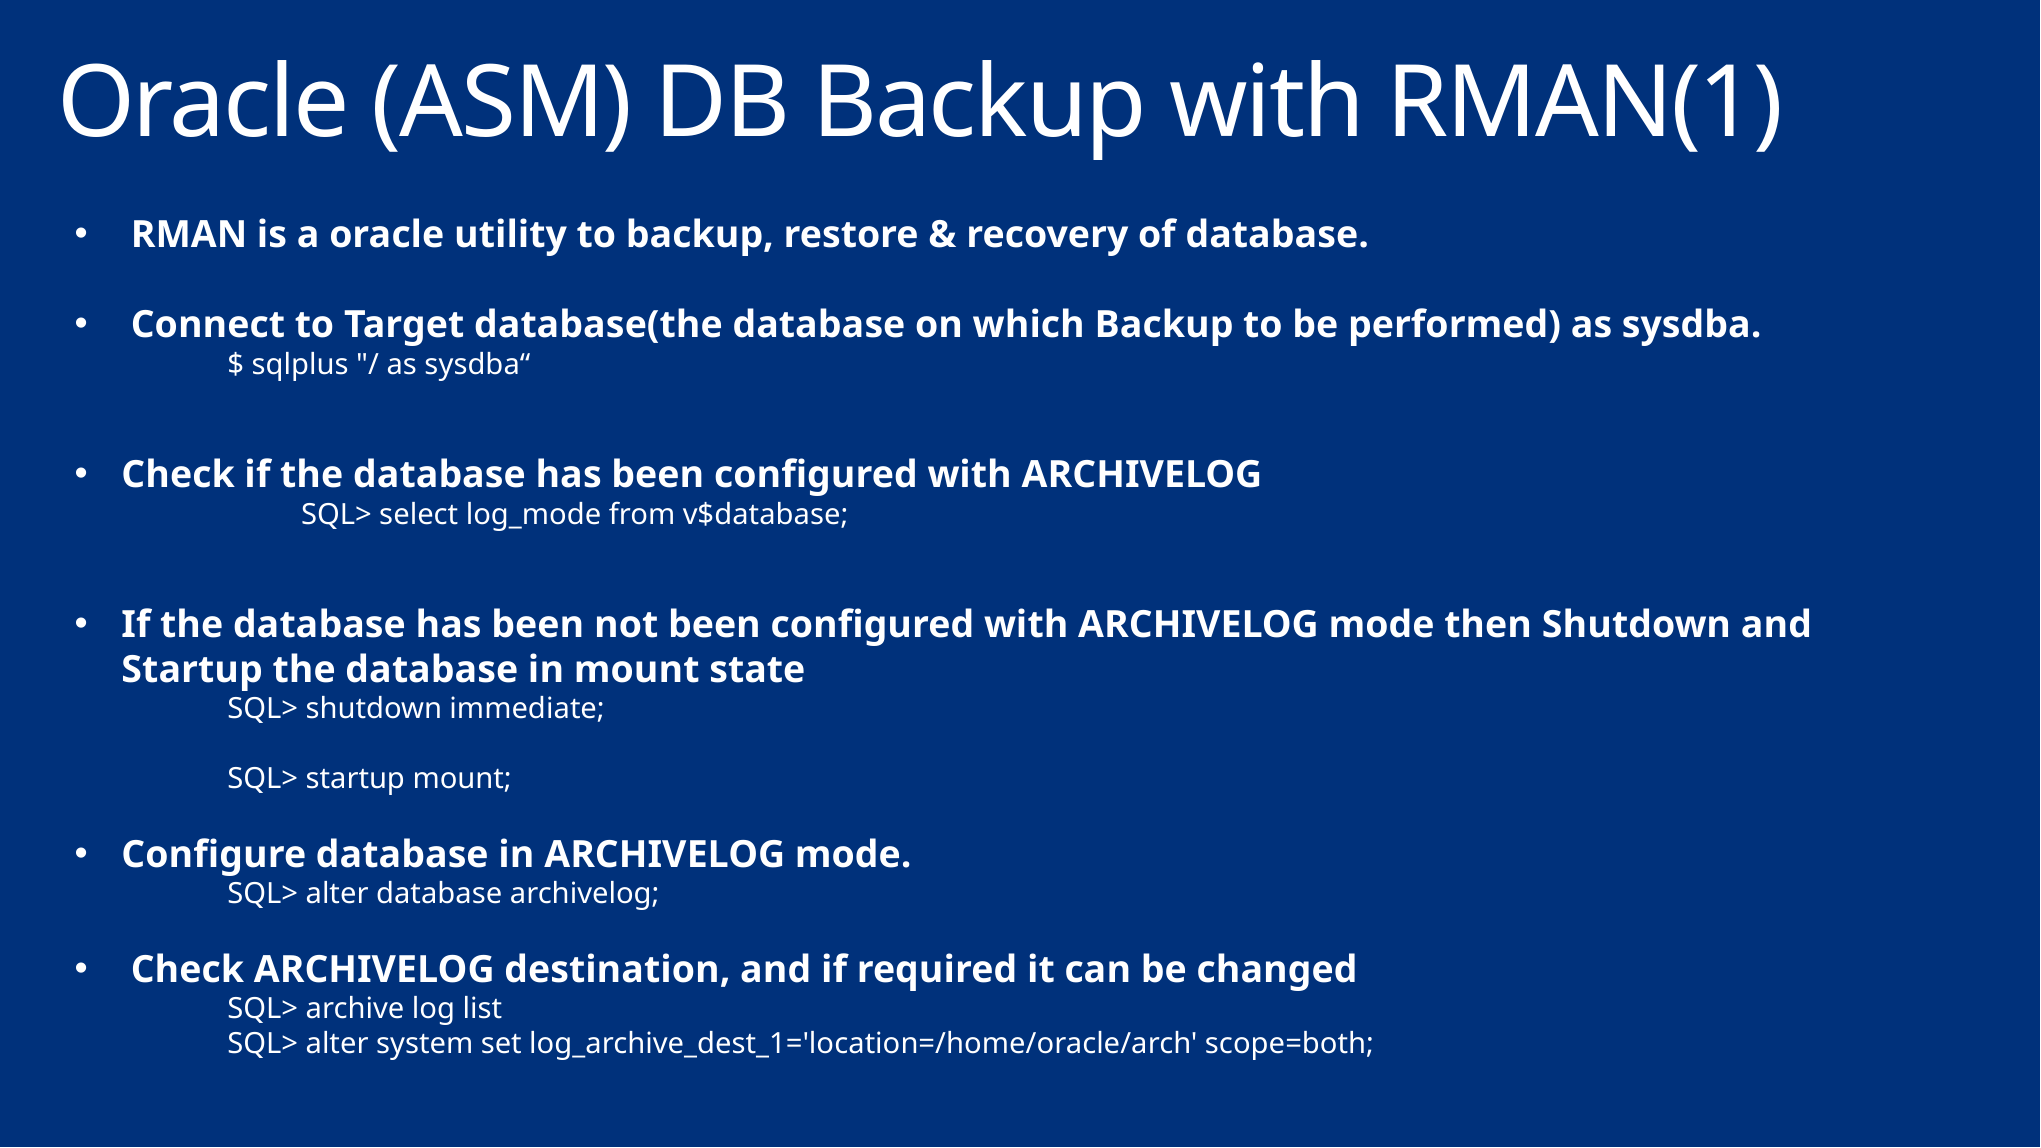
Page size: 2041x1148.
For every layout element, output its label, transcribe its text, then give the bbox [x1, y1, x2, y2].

text_box RMAN is a oracle utility to backup, restore & recovery of database. Connect to Target database(the database on which Backup to be performed) as sysdba. $ sqlplus "/ as sysdba“ Check if the database has been configured with ARCHIVELOG SQL> select log_mode from v$database; If the database has been not been configured with ARCHIVELOG mode then Shutdown and Startup the database in mount state SQL> shutdown immediate; SQL> startup mount; Configure database in ARCHIVELOG mode. SQL> alter database archivelog; Check ARCHIVELOG destination, and if required it can be changed SQL> archive log list SQL> alter system set log_archive_dest_1='location=/home/oracle/arch' scope=both; [44, 186, 1958, 1148]
title Oracle (ASM) DB Backup with RMAN(1) [7, 35, 1958, 187]
